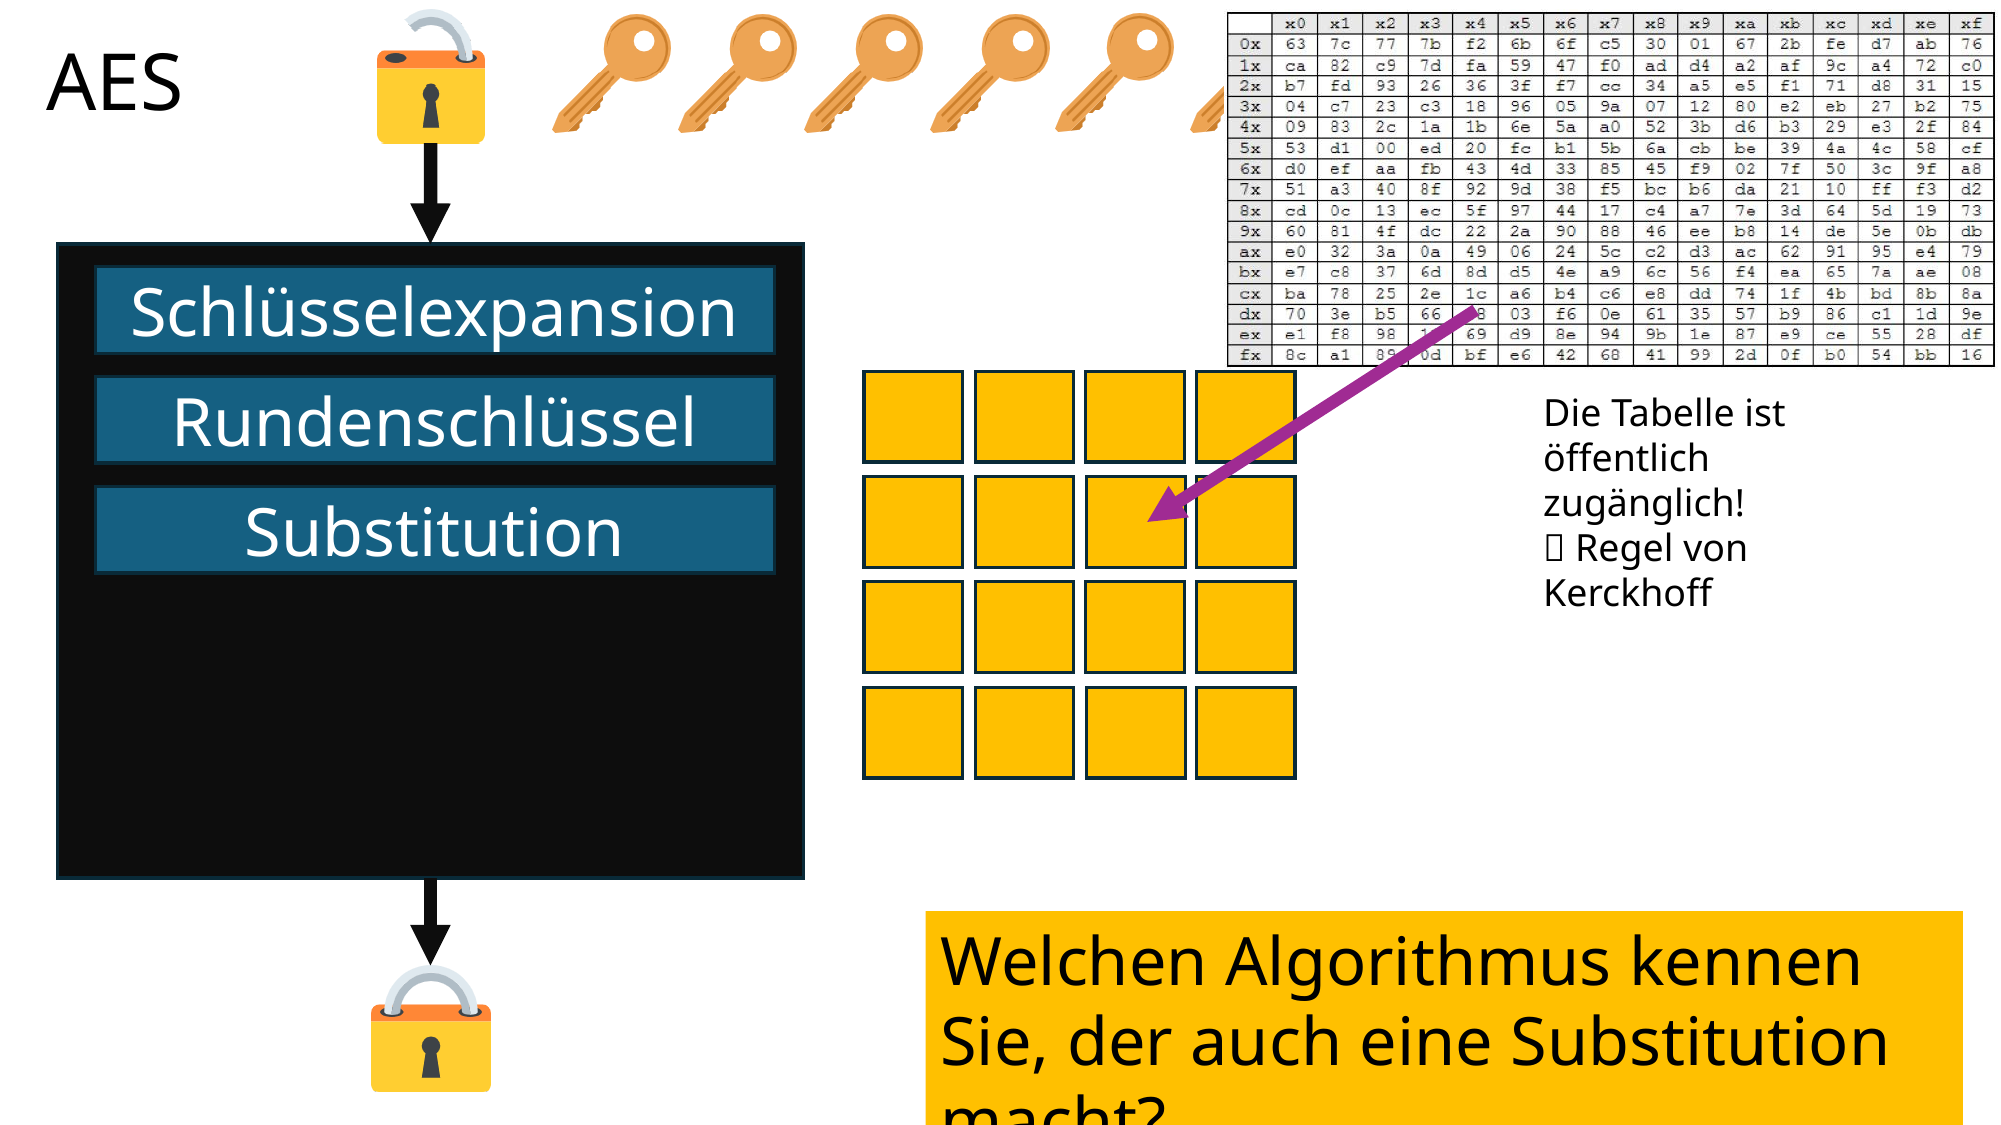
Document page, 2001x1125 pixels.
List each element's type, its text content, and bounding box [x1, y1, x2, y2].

text_box [1195, 686, 1297, 780]
text_box [974, 580, 1075, 674]
text_box [862, 580, 964, 674]
picture [1185, 8, 1999, 371]
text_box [1146, 309, 1477, 523]
text_box [1195, 523, 1297, 569]
text_box [862, 475, 964, 569]
text_box [974, 686, 1075, 780]
picture [373, 8, 488, 144]
picture [548, 8, 1177, 136]
title AES [31, 35, 250, 136]
text_box [1085, 686, 1187, 780]
text_box Schlüsselexpansion [94, 265, 776, 355]
text_box [1084, 580, 1186, 674]
text_box [1195, 580, 1297, 674]
text_box Die Tabelle ist öffentlich zugänglich!  Regel von Kerckhoff [1528, 381, 1930, 622]
text_box Rundenschlüssel [94, 375, 776, 465]
text_box [1084, 370, 1146, 464]
picture [367, 964, 494, 1093]
text_box Substitution [94, 485, 776, 575]
text_box [974, 370, 1075, 464]
text_box [1085, 475, 1187, 569]
text_box Welchen Algorithmus kennen Sie, der auch eine Substitution macht? [925, 911, 1963, 1125]
text_box [862, 686, 964, 780]
text_box [56, 242, 805, 880]
text_box [862, 370, 964, 464]
text_box [974, 475, 1075, 569]
